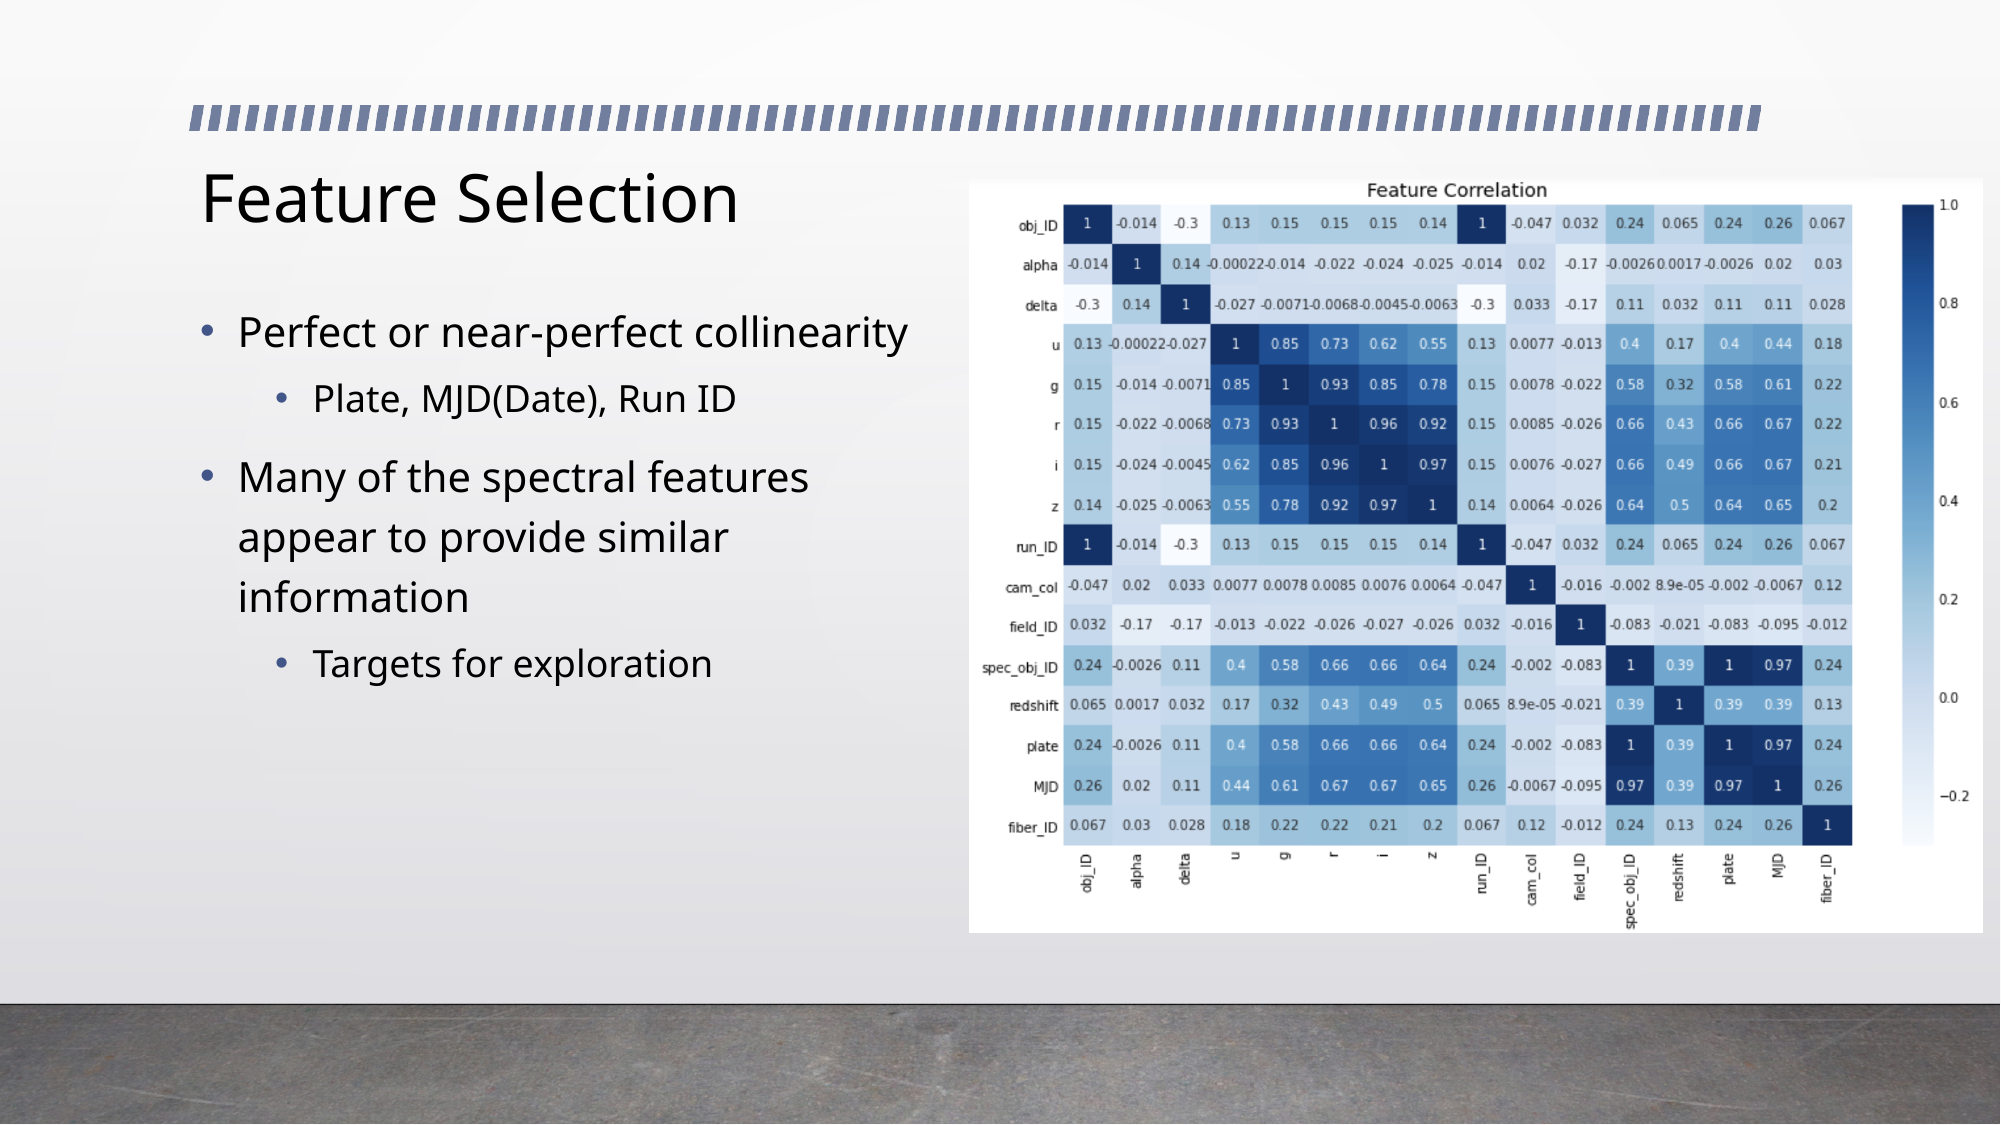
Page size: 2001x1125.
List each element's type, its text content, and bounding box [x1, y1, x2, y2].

picture [0, 1004, 2000, 1124]
list Perfect or near-perfect collinearity Plate, MJD(Date), Run ID Many of the spectral features appear to provide similar information Targets for exploration [185, 287, 948, 896]
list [969, 177, 1983, 933]
title Feature Selection [185, 157, 1762, 331]
